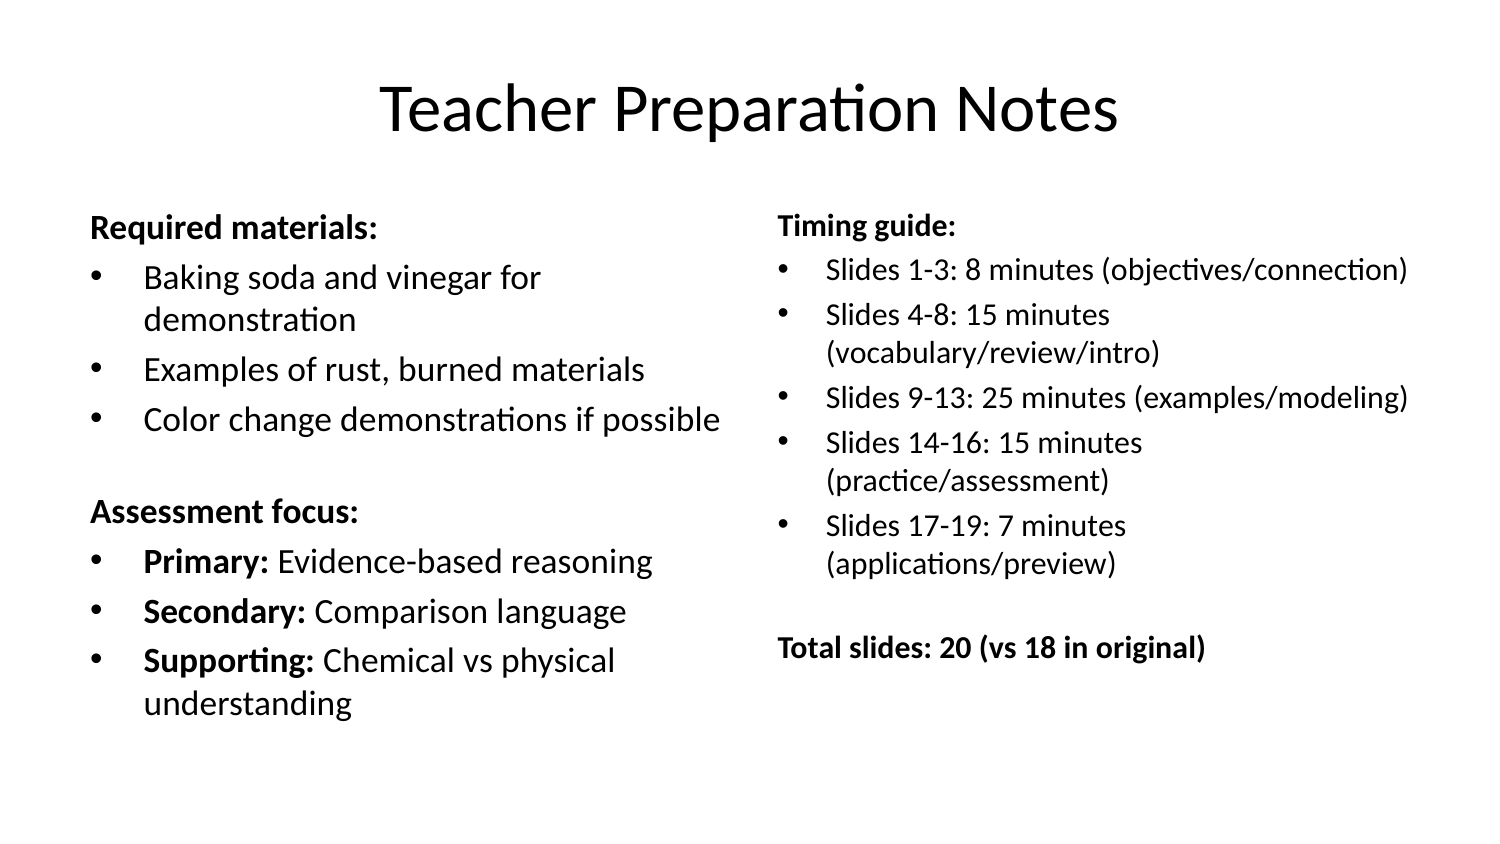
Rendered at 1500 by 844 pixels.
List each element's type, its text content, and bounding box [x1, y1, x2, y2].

list Timing guide: Slides 1-3: 8 minutes (objectives/connection) Slides 4-8: 15 minutes (vocabulary/review/intro) Slides 9-13: 25 minutes (examples/modeling) Slides 14-16: 15 minutes (practice/assessment) Slides 17-19: 7 minutes (applications/preview) Total slides: 20 (vs 18 in original) [762, 196, 1425, 754]
title Teacher Preparation Notes [75, 33, 1425, 175]
list Required materials: Baking soda and vinegar for demonstration Examples of rust, burned materials Color change demonstrations if possible Assessment focus: Primary: Evidence-based reasoning Secondary: Comparison language Supporting: Chemical vs physical understanding [75, 196, 738, 754]
